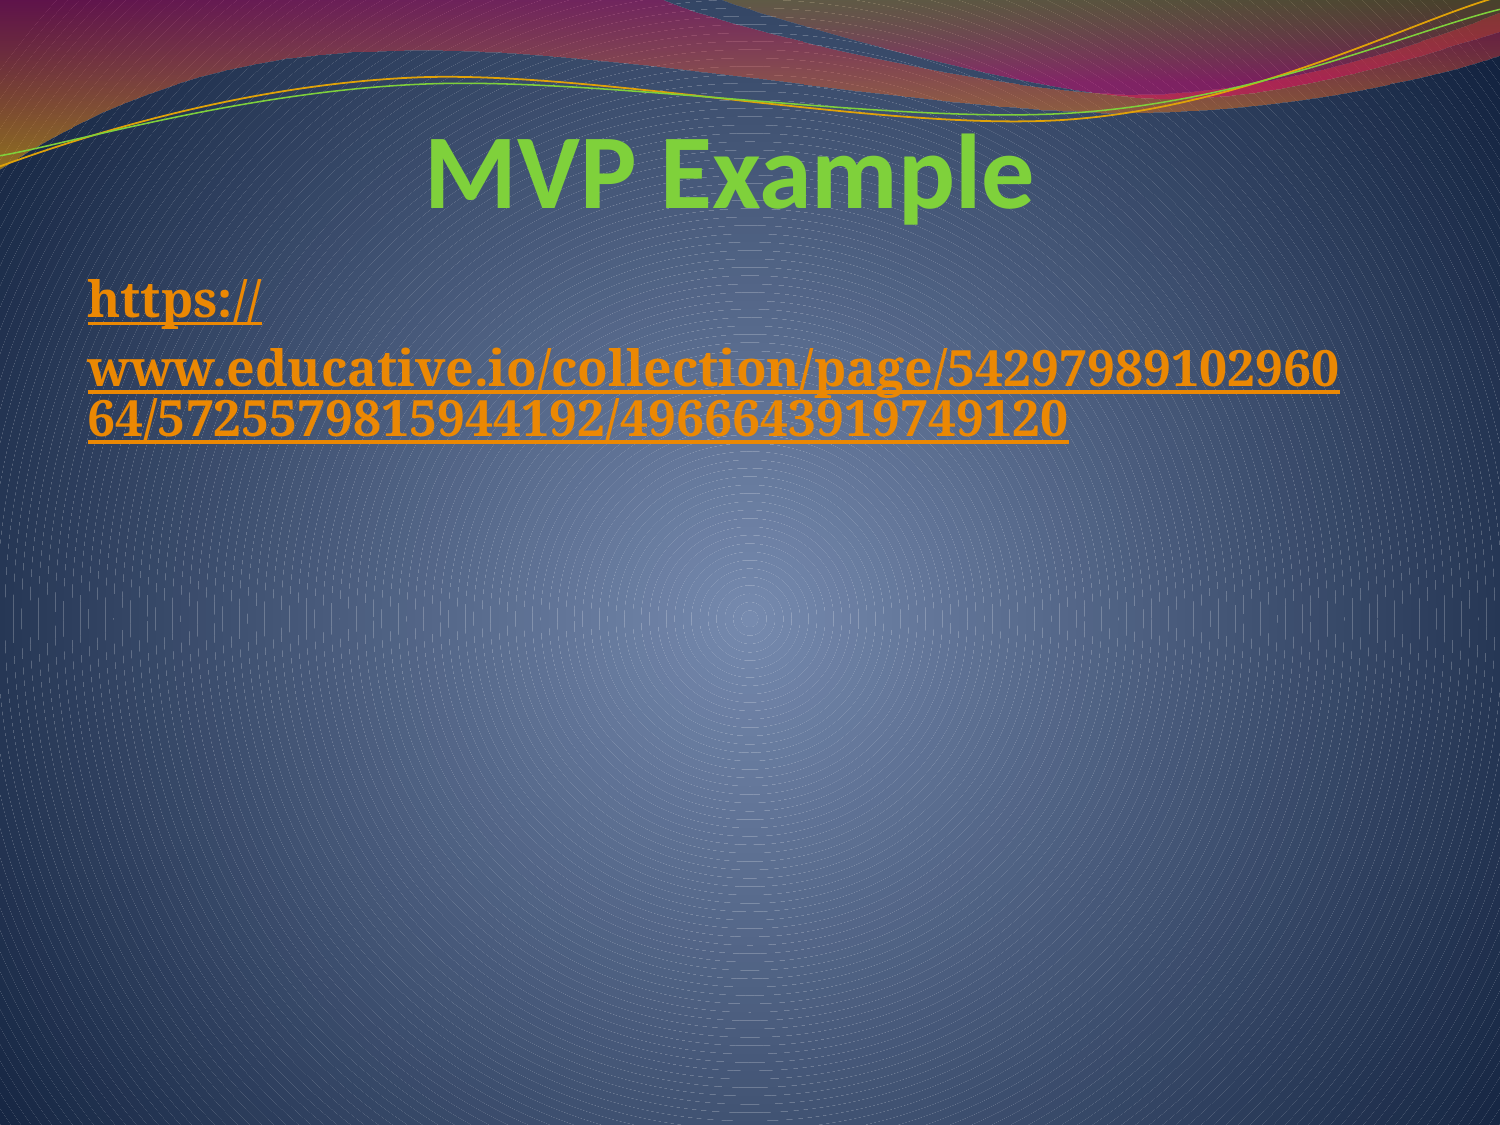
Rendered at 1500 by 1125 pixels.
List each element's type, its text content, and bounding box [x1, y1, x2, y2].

title MVP Example [87, 101, 1376, 230]
subtitle https://www.educative.io/collection/page/5429798910296064/5725579815944192/4966643919749120 [87, 260, 1376, 965]
